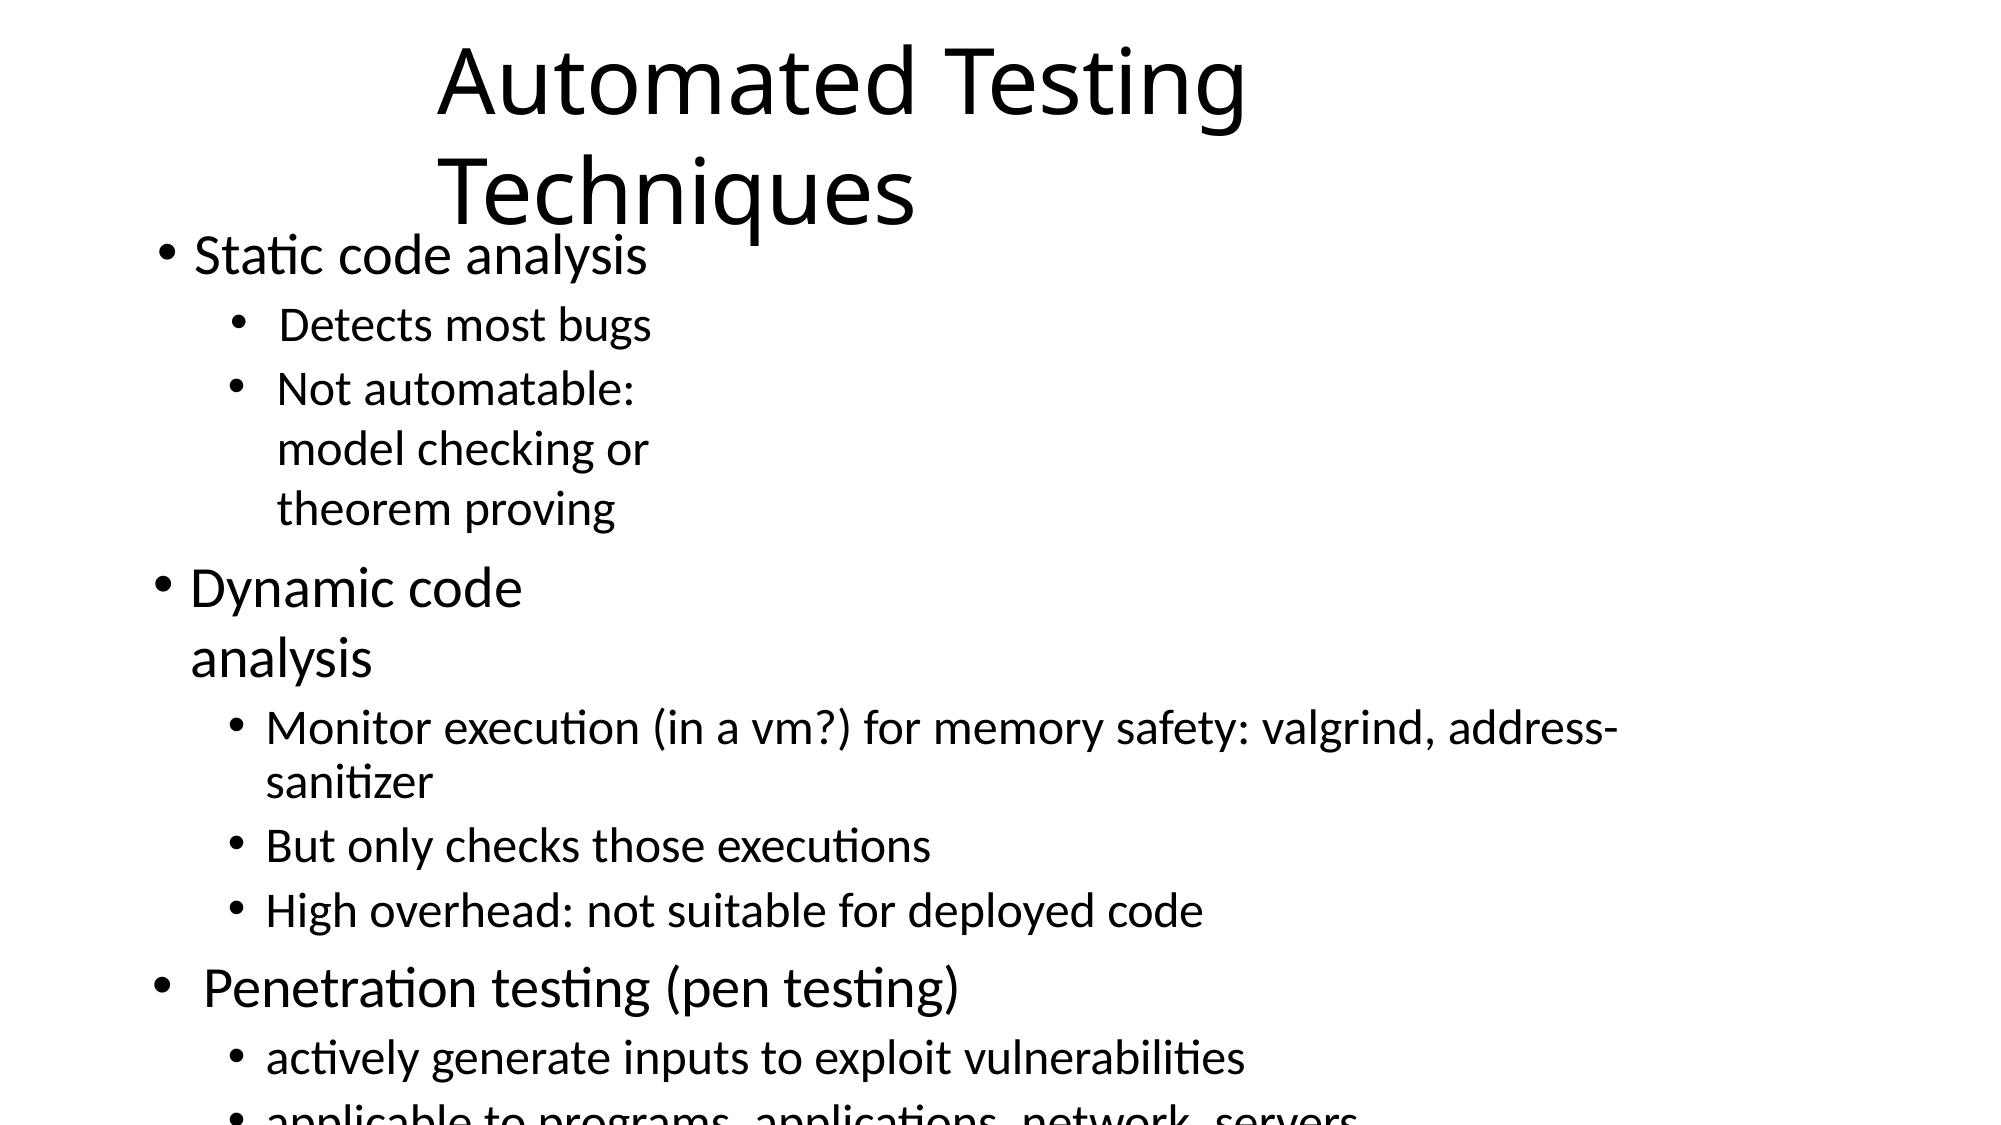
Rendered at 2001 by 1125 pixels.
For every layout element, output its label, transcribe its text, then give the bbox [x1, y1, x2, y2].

title Automated Testing Techniques [435, 21, 1564, 208]
text_box Static code analysis Detects most bugs Not automatable: model checking or theorem proving Dynamic code analysis Monitor execution (in a vm?) for memory safety: valgrind, address- sanitizer But only checks those executions High overhead: not suitable for deployed code Penetration testing (pen testing) actively generate inputs to exploit vulnerabilities applicable to programs, applications, network, servers Fuzz testing: many many random inputs [151, 208, 1623, 1125]
